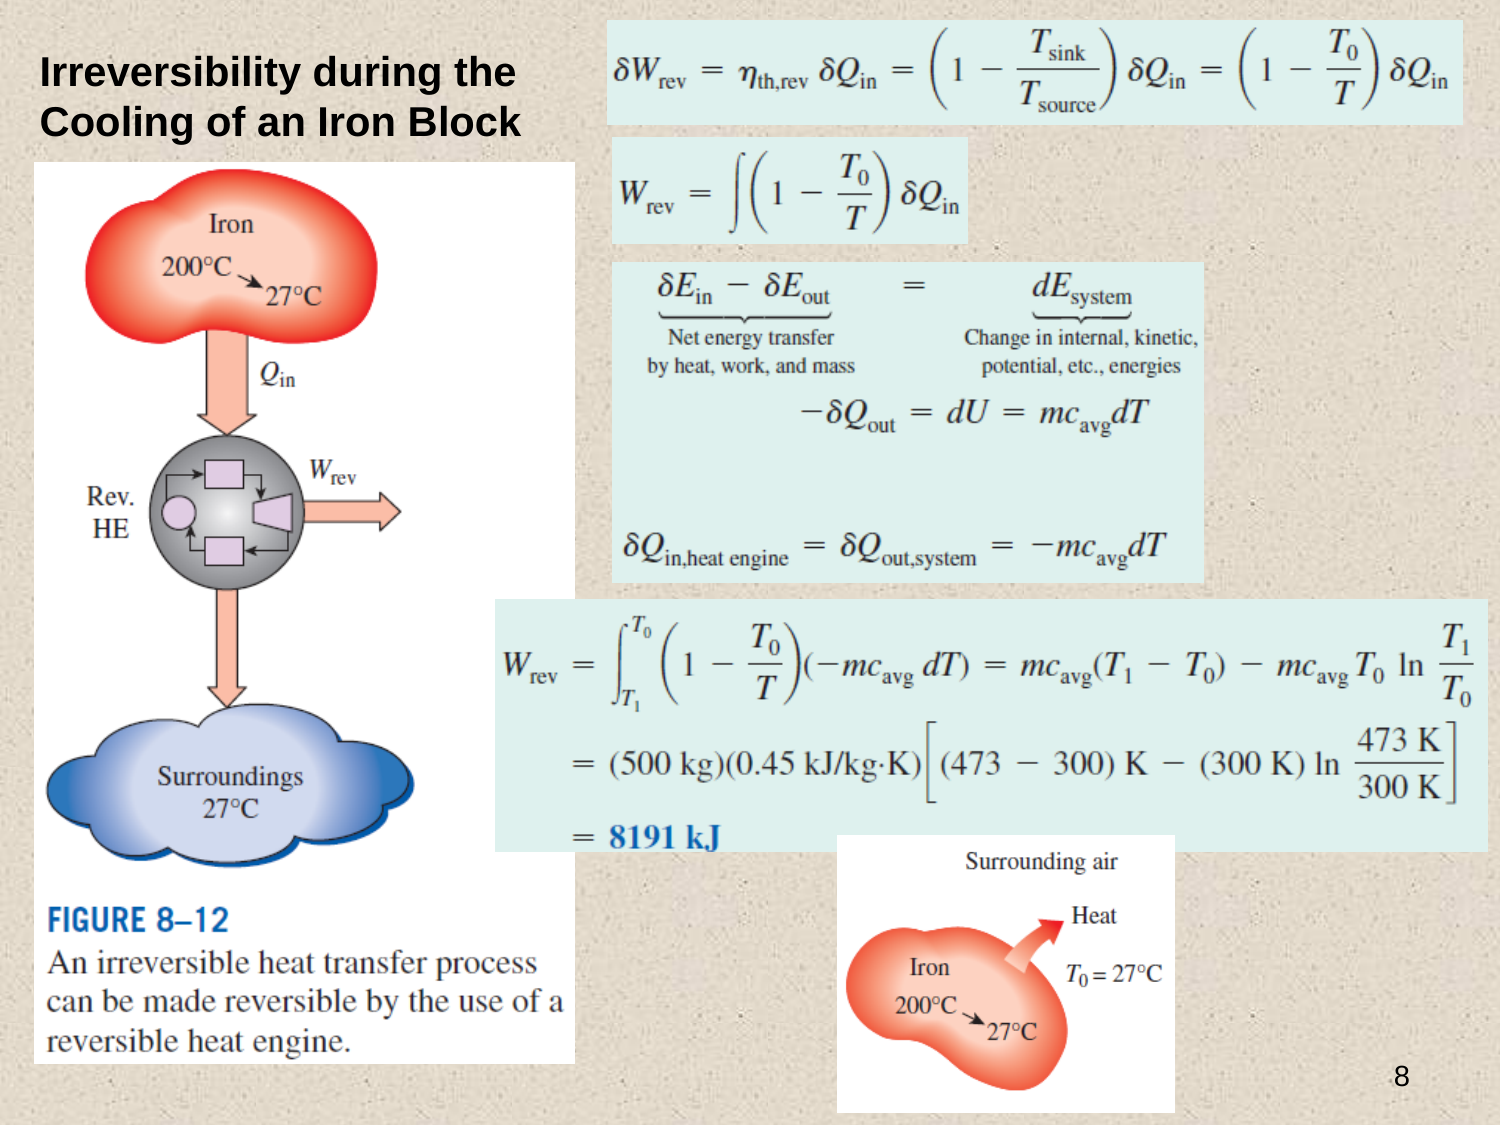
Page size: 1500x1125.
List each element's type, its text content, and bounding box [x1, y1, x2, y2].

picture [0, 0, 1500, 1125]
slide_number 8 [1179, 1049, 1426, 1103]
text_box Irreversibility during the Cooling of an Iron Block [24, 37, 563, 153]
